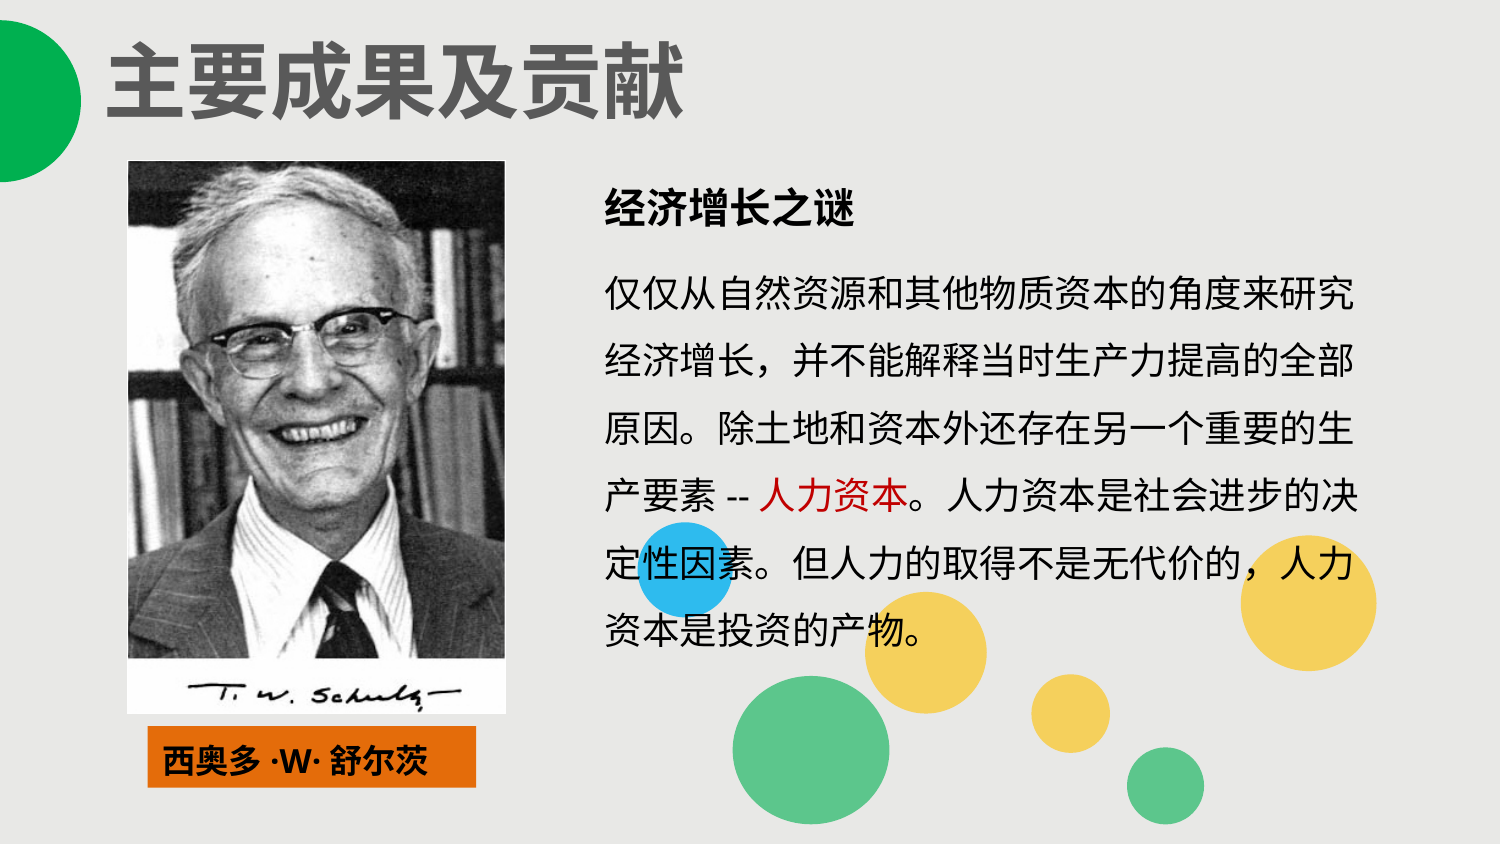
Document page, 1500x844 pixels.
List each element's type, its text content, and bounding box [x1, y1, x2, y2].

text_box 仅仅从自然资源和其他物质资本的角度来研究经济增长，并不能解释当时生产力提高的全部原因。除土地和资本外还存在另一个重要的生产要素--人力资本。人力资本是社会进步的决定性因素。但人力的取得不是无代价的，人力资本是投资的产物。 [589, 239, 1377, 660]
text_box 西奥多·W·舒尔茨 [147, 732, 486, 787]
picture [127, 160, 506, 714]
text_box 主要成果及贡献 [89, 21, 702, 137]
text_box [863, 660, 989, 716]
text_box [146, 724, 478, 790]
text_box 经济增长之谜 [589, 174, 870, 239]
text_box [1267, 660, 1350, 674]
text_box [730, 673, 892, 827]
text_box [1029, 672, 1113, 755]
text_box [0, 18, 84, 185]
text_box [1124, 745, 1207, 827]
